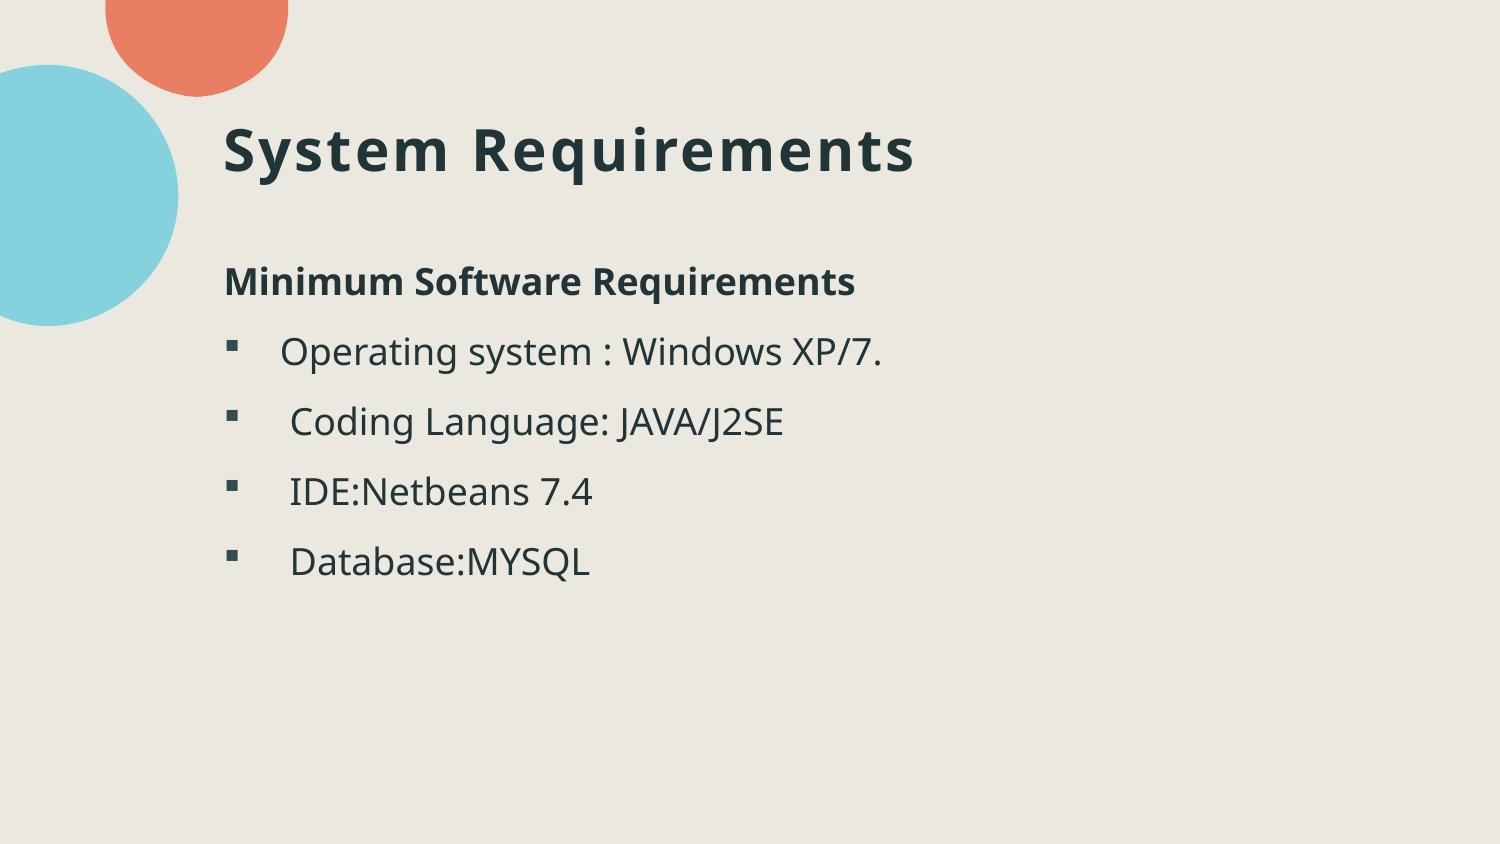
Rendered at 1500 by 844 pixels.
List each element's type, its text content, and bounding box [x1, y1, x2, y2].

list Minimum Software Requirements Operating system : Windows XP/7. Coding Language: JAVA/J2SE IDE:Netbeans 7.4 Database:MYSQL [208, 250, 1414, 769]
title System Requirements [208, 89, 1413, 221]
